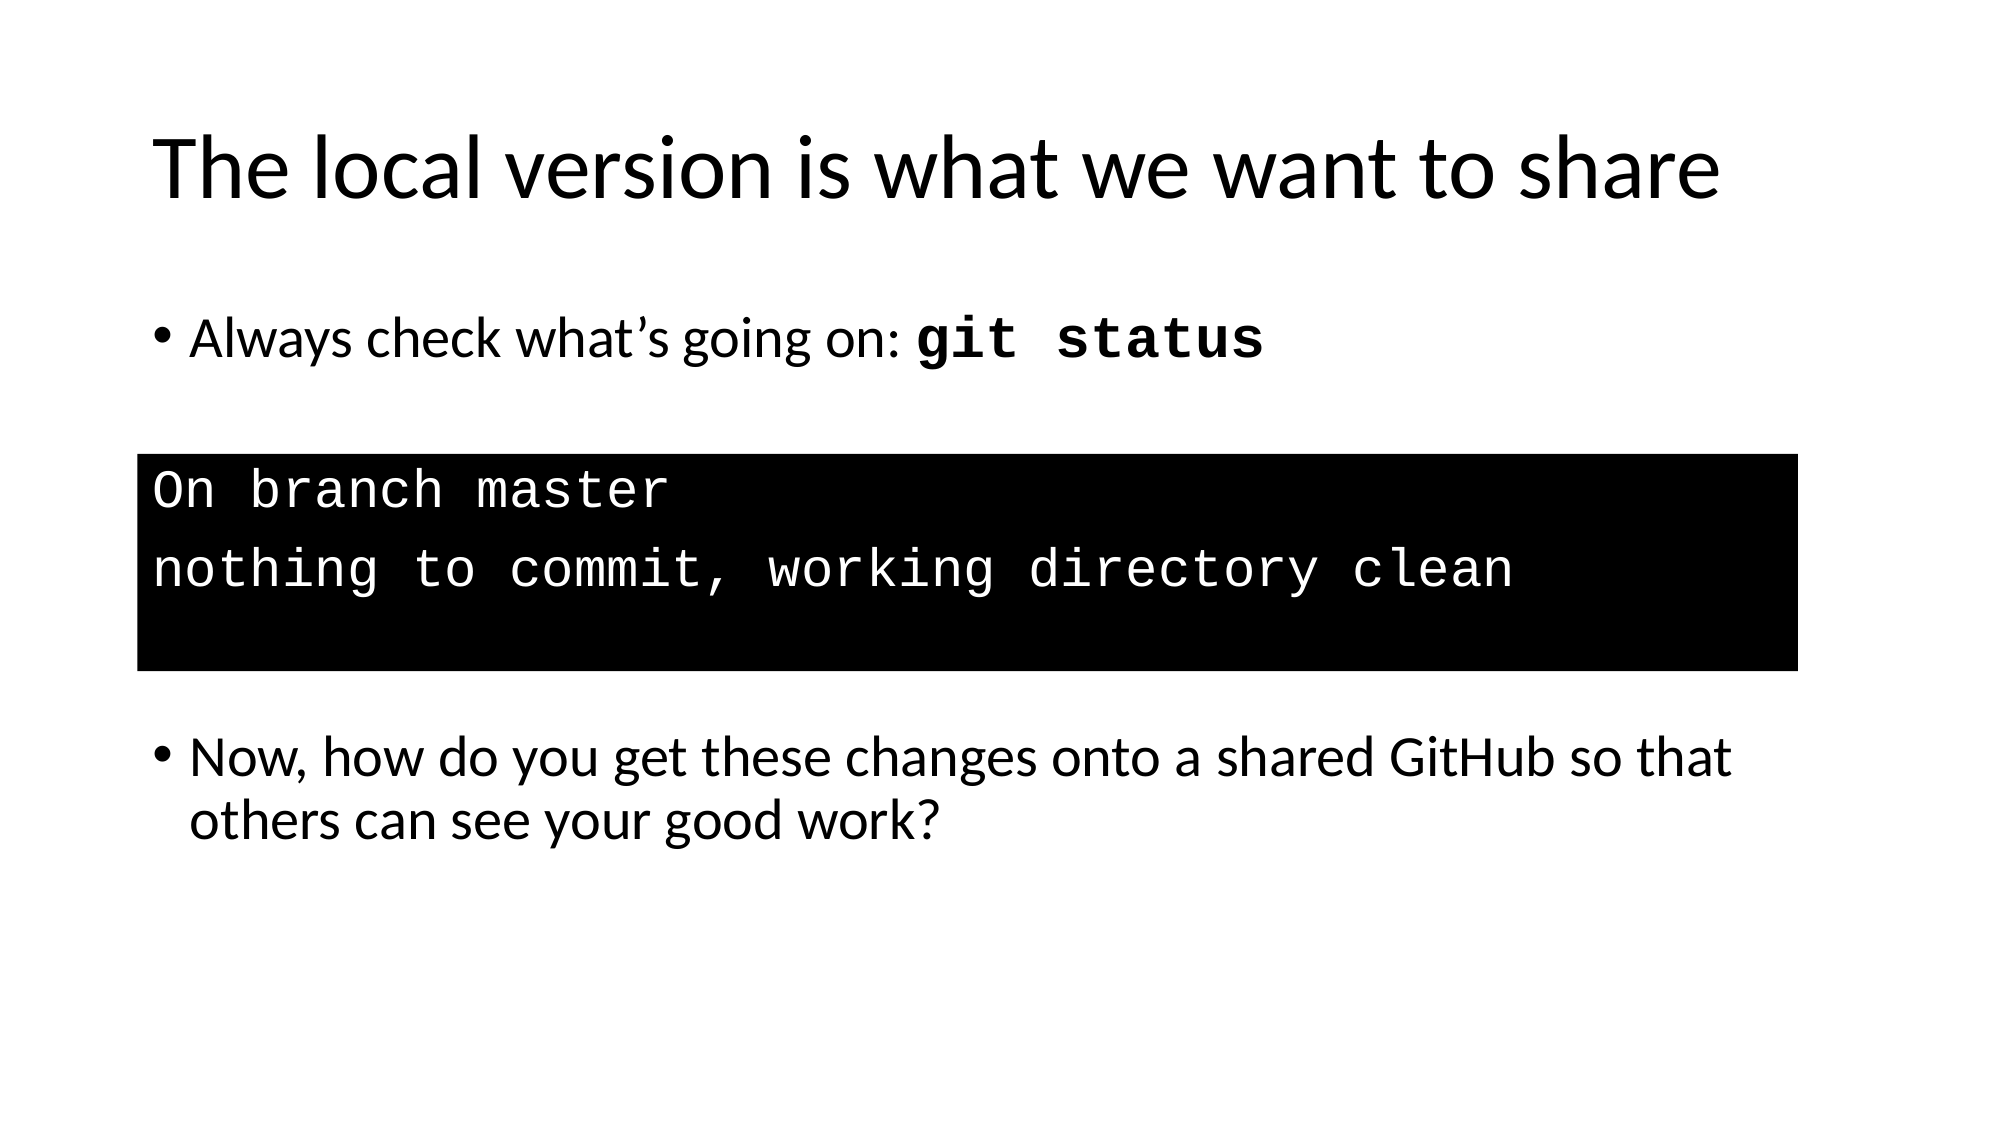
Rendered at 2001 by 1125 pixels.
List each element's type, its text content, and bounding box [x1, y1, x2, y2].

title The local version is what we want to share [137, 59, 1863, 278]
list Always check what’s going on: git status Now, how do you get these changes onto a shared GitHub so that others can see your good work? [137, 299, 1863, 1014]
text_box On branch master nothing to commit, working directory clean [137, 453, 1798, 672]
